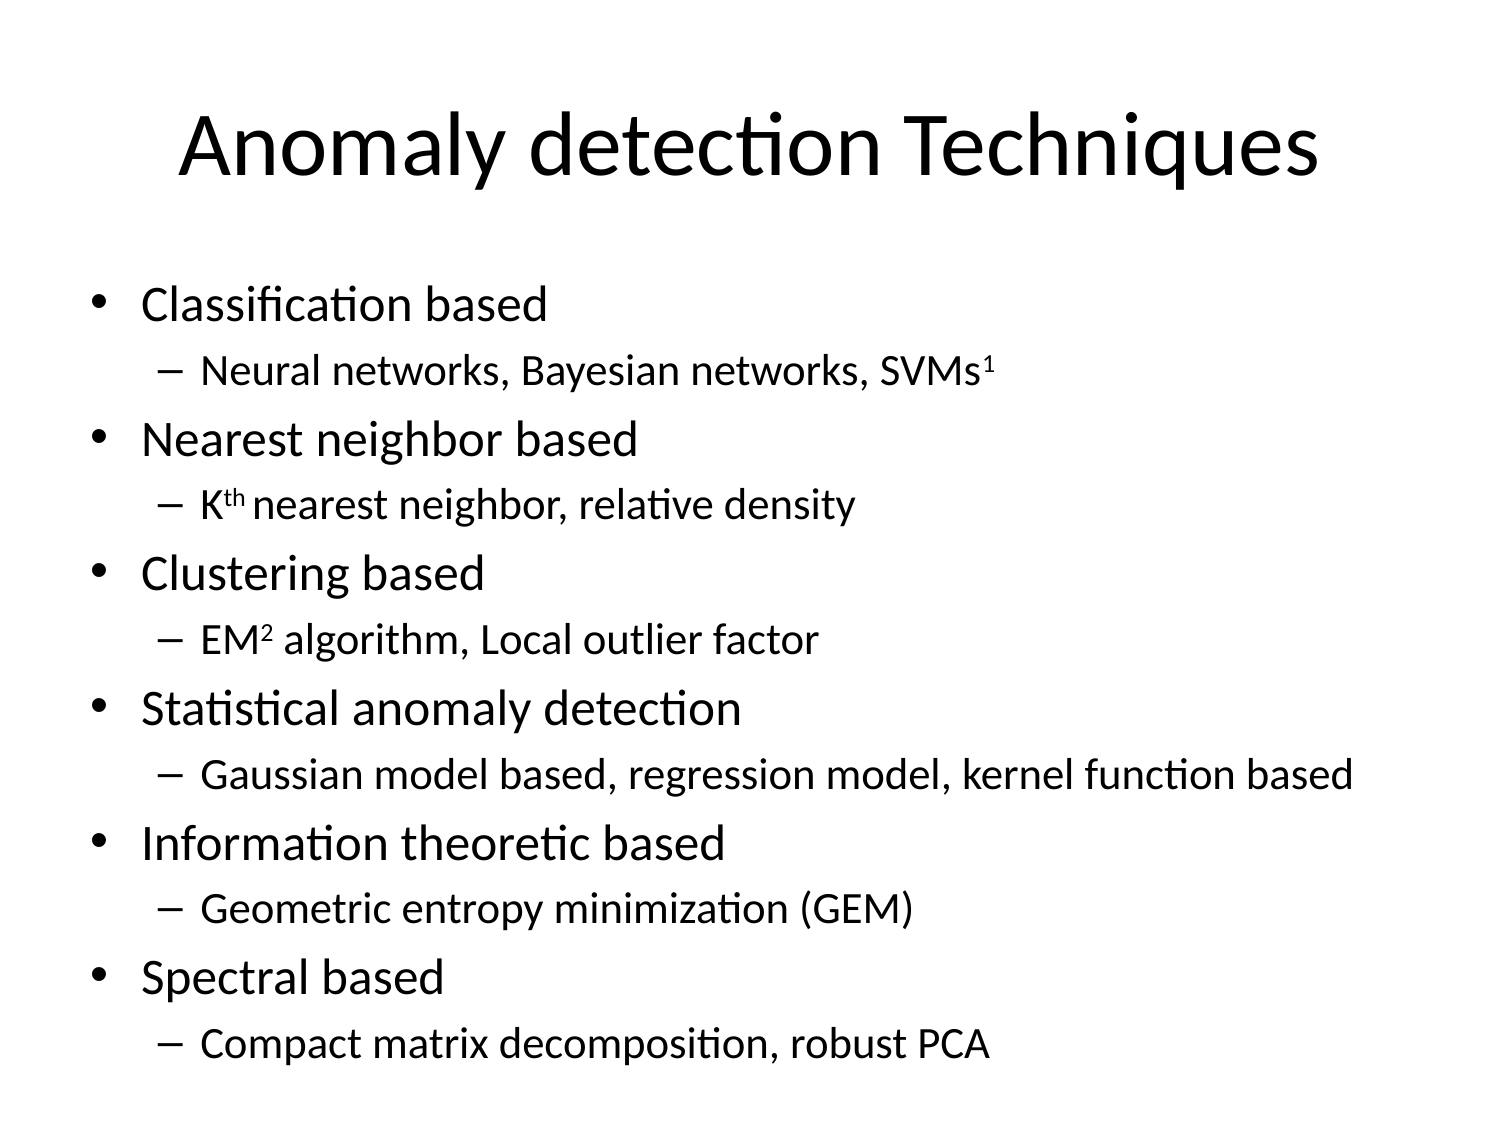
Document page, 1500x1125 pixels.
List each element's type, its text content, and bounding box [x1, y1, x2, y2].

title Anomaly detection Techniques [75, 45, 1425, 233]
list Classification based Neural networks, Bayesian networks, SVMs1 Nearest neighbor based Kth nearest neighbor, relative density Clustering based EM2 algorithm, Local outlier factor Statistical anomaly detection Gaussian model based, regression model, kernel function based Information theoretic based Geometric entropy minimization (GEM) Spectral based Compact matrix decomposition, robust PCA [75, 262, 1425, 1083]
